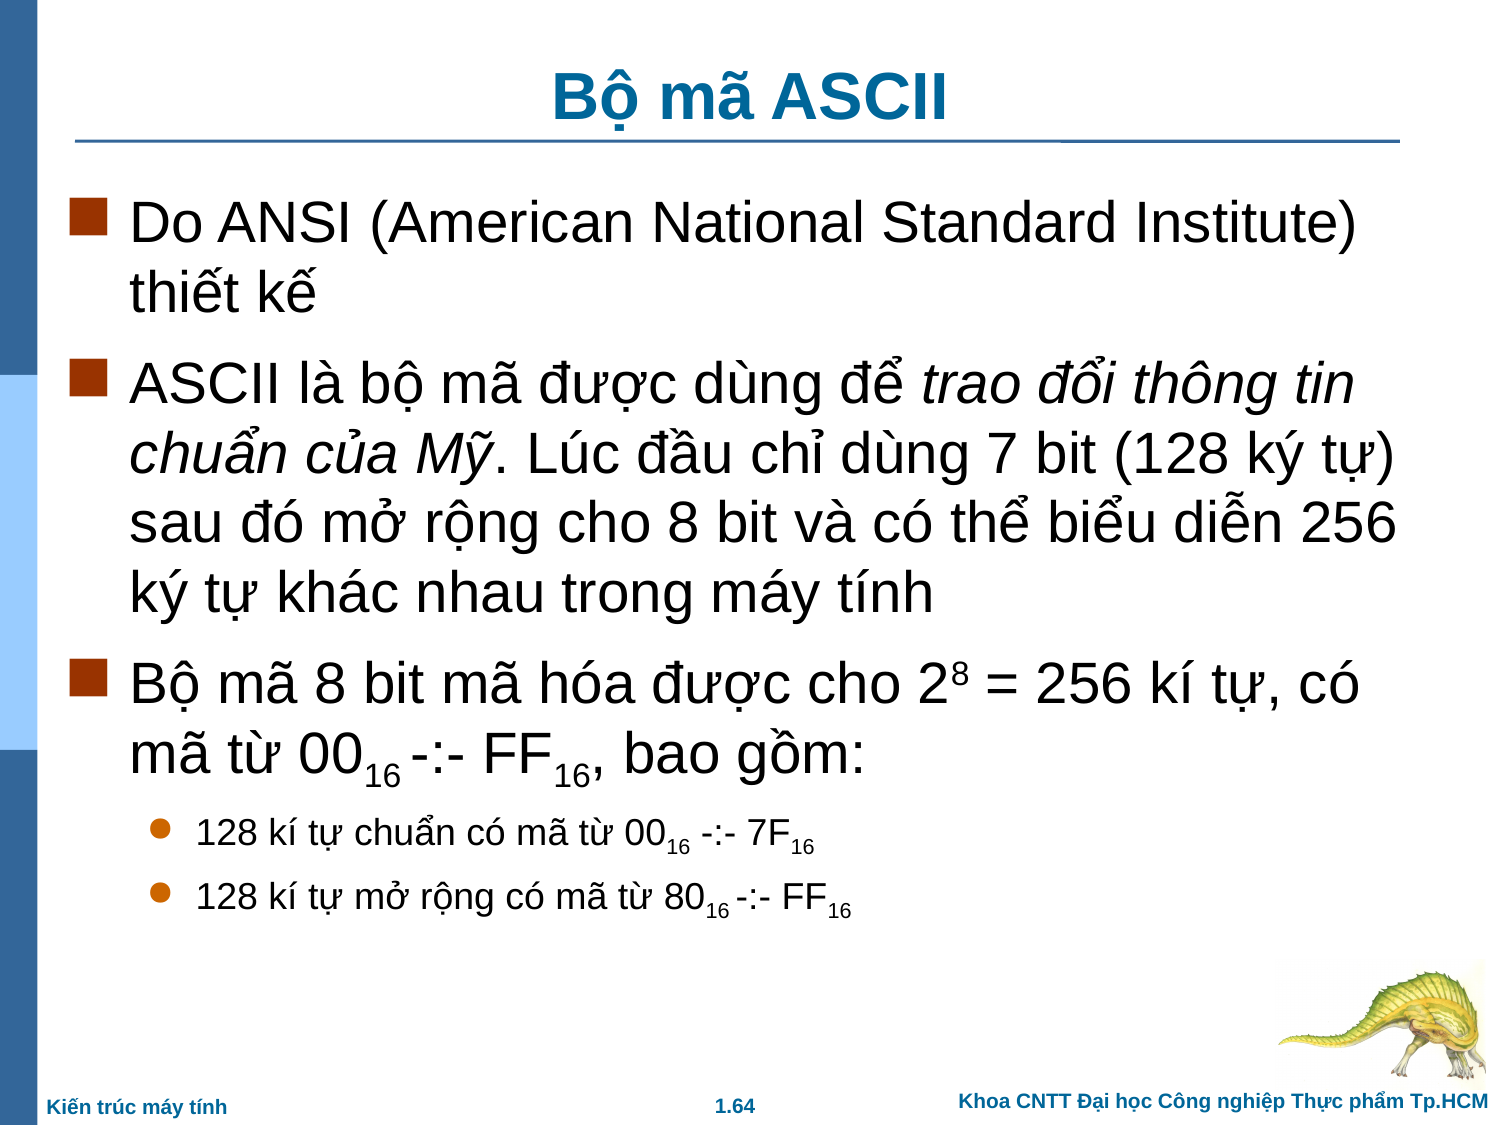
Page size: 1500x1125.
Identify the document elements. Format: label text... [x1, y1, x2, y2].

title Bộ mã ASCII [75, 45, 1425, 141]
list Do ANSI (American National Standard Institute) thiết kế ASCII là bộ mã được dùng để trao đổi thông tin chuẩn của Mỹ. Lúc đầu chỉ dùng 7 bit (128 ký tự) sau đó mở rộng cho 8 bit và có thể biểu diễn 256 ký tự khác nhau trong máy tính Bộ mã 8 bit mã hóa được cho 28 = 256 kí tự, có mã từ 0016 -:- FF16, bao gồm: 128 kí tự chuẩn có mã từ 0016 -:- 7F16 128 kí tự mở rộng có mã từ 8016 -:- FF16 [58, 176, 1438, 1059]
picture [1275, 959, 1486, 1090]
